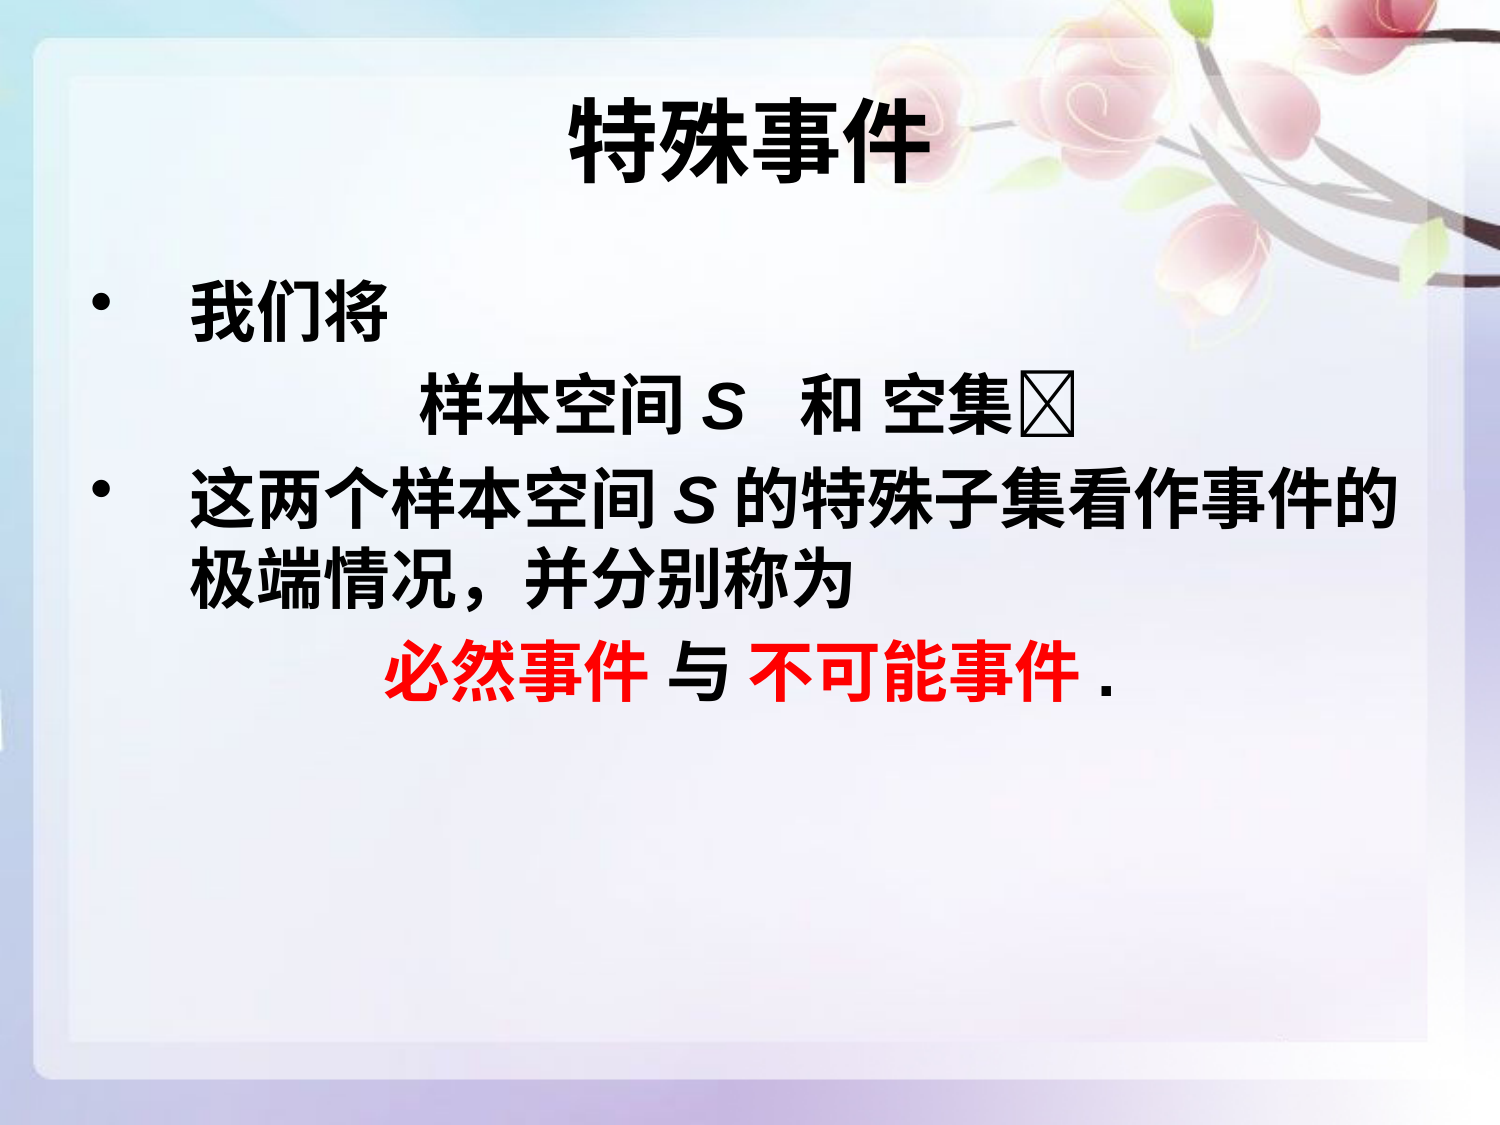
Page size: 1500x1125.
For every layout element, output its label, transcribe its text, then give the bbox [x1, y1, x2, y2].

list 我们将 样本空间S 和 空集 这两个样本空间S的特殊子集看作事件的极端情况，并分别称为 必然事件 与 不可能事件. [74, 262, 1426, 1006]
picture [0, 0, 1500, 1125]
title 特殊事件 [74, 44, 1426, 233]
